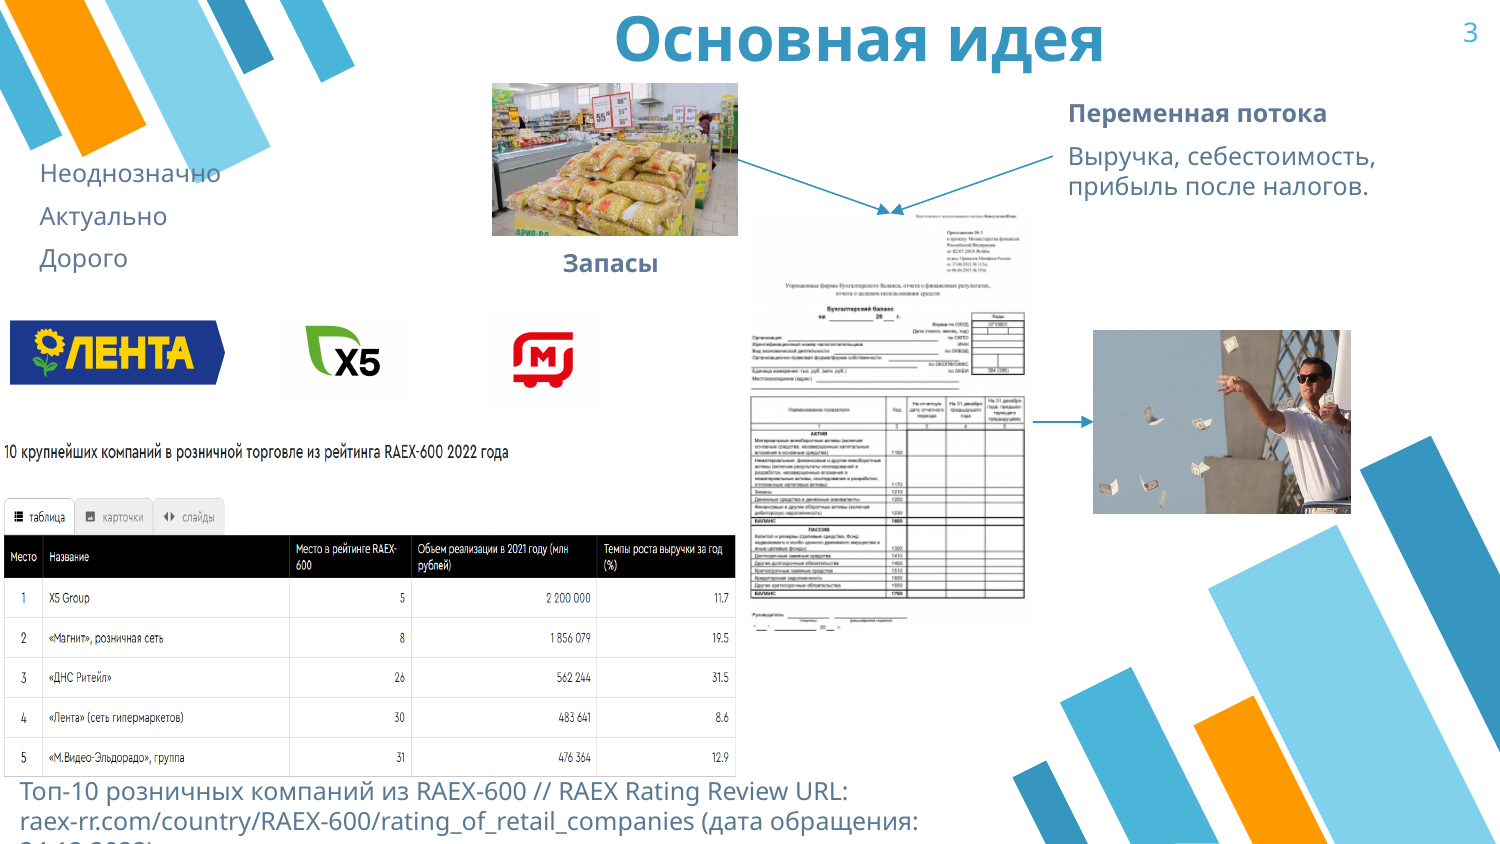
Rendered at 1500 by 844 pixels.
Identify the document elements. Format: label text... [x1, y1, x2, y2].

text_box Неоднозначно Актуально Дорого [24, 142, 454, 291]
title Основная идея [598, 0, 1500, 90]
picture [1093, 329, 1351, 514]
text_box Топ-10 розничных компаний из RAEX-600 // RAEX Rating Review URL: raex-rr.com/country/RAEX-600/rating_of_retail_companies (дата обращения: 24.12.2022). [4, 767, 1038, 844]
picture [0, 434, 736, 778]
text_box Запасы [547, 241, 742, 292]
picture [277, 318, 408, 402]
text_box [890, 156, 1054, 214]
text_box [737, 159, 886, 214]
picture [492, 83, 739, 236]
text_box Переменная потока Выручка, себестоимость, прибыль после налогов. [1052, 82, 1482, 230]
picture [486, 312, 599, 407]
picture [747, 214, 1034, 631]
slide_number 3 [1403, 0, 1494, 65]
picture [10, 320, 225, 386]
